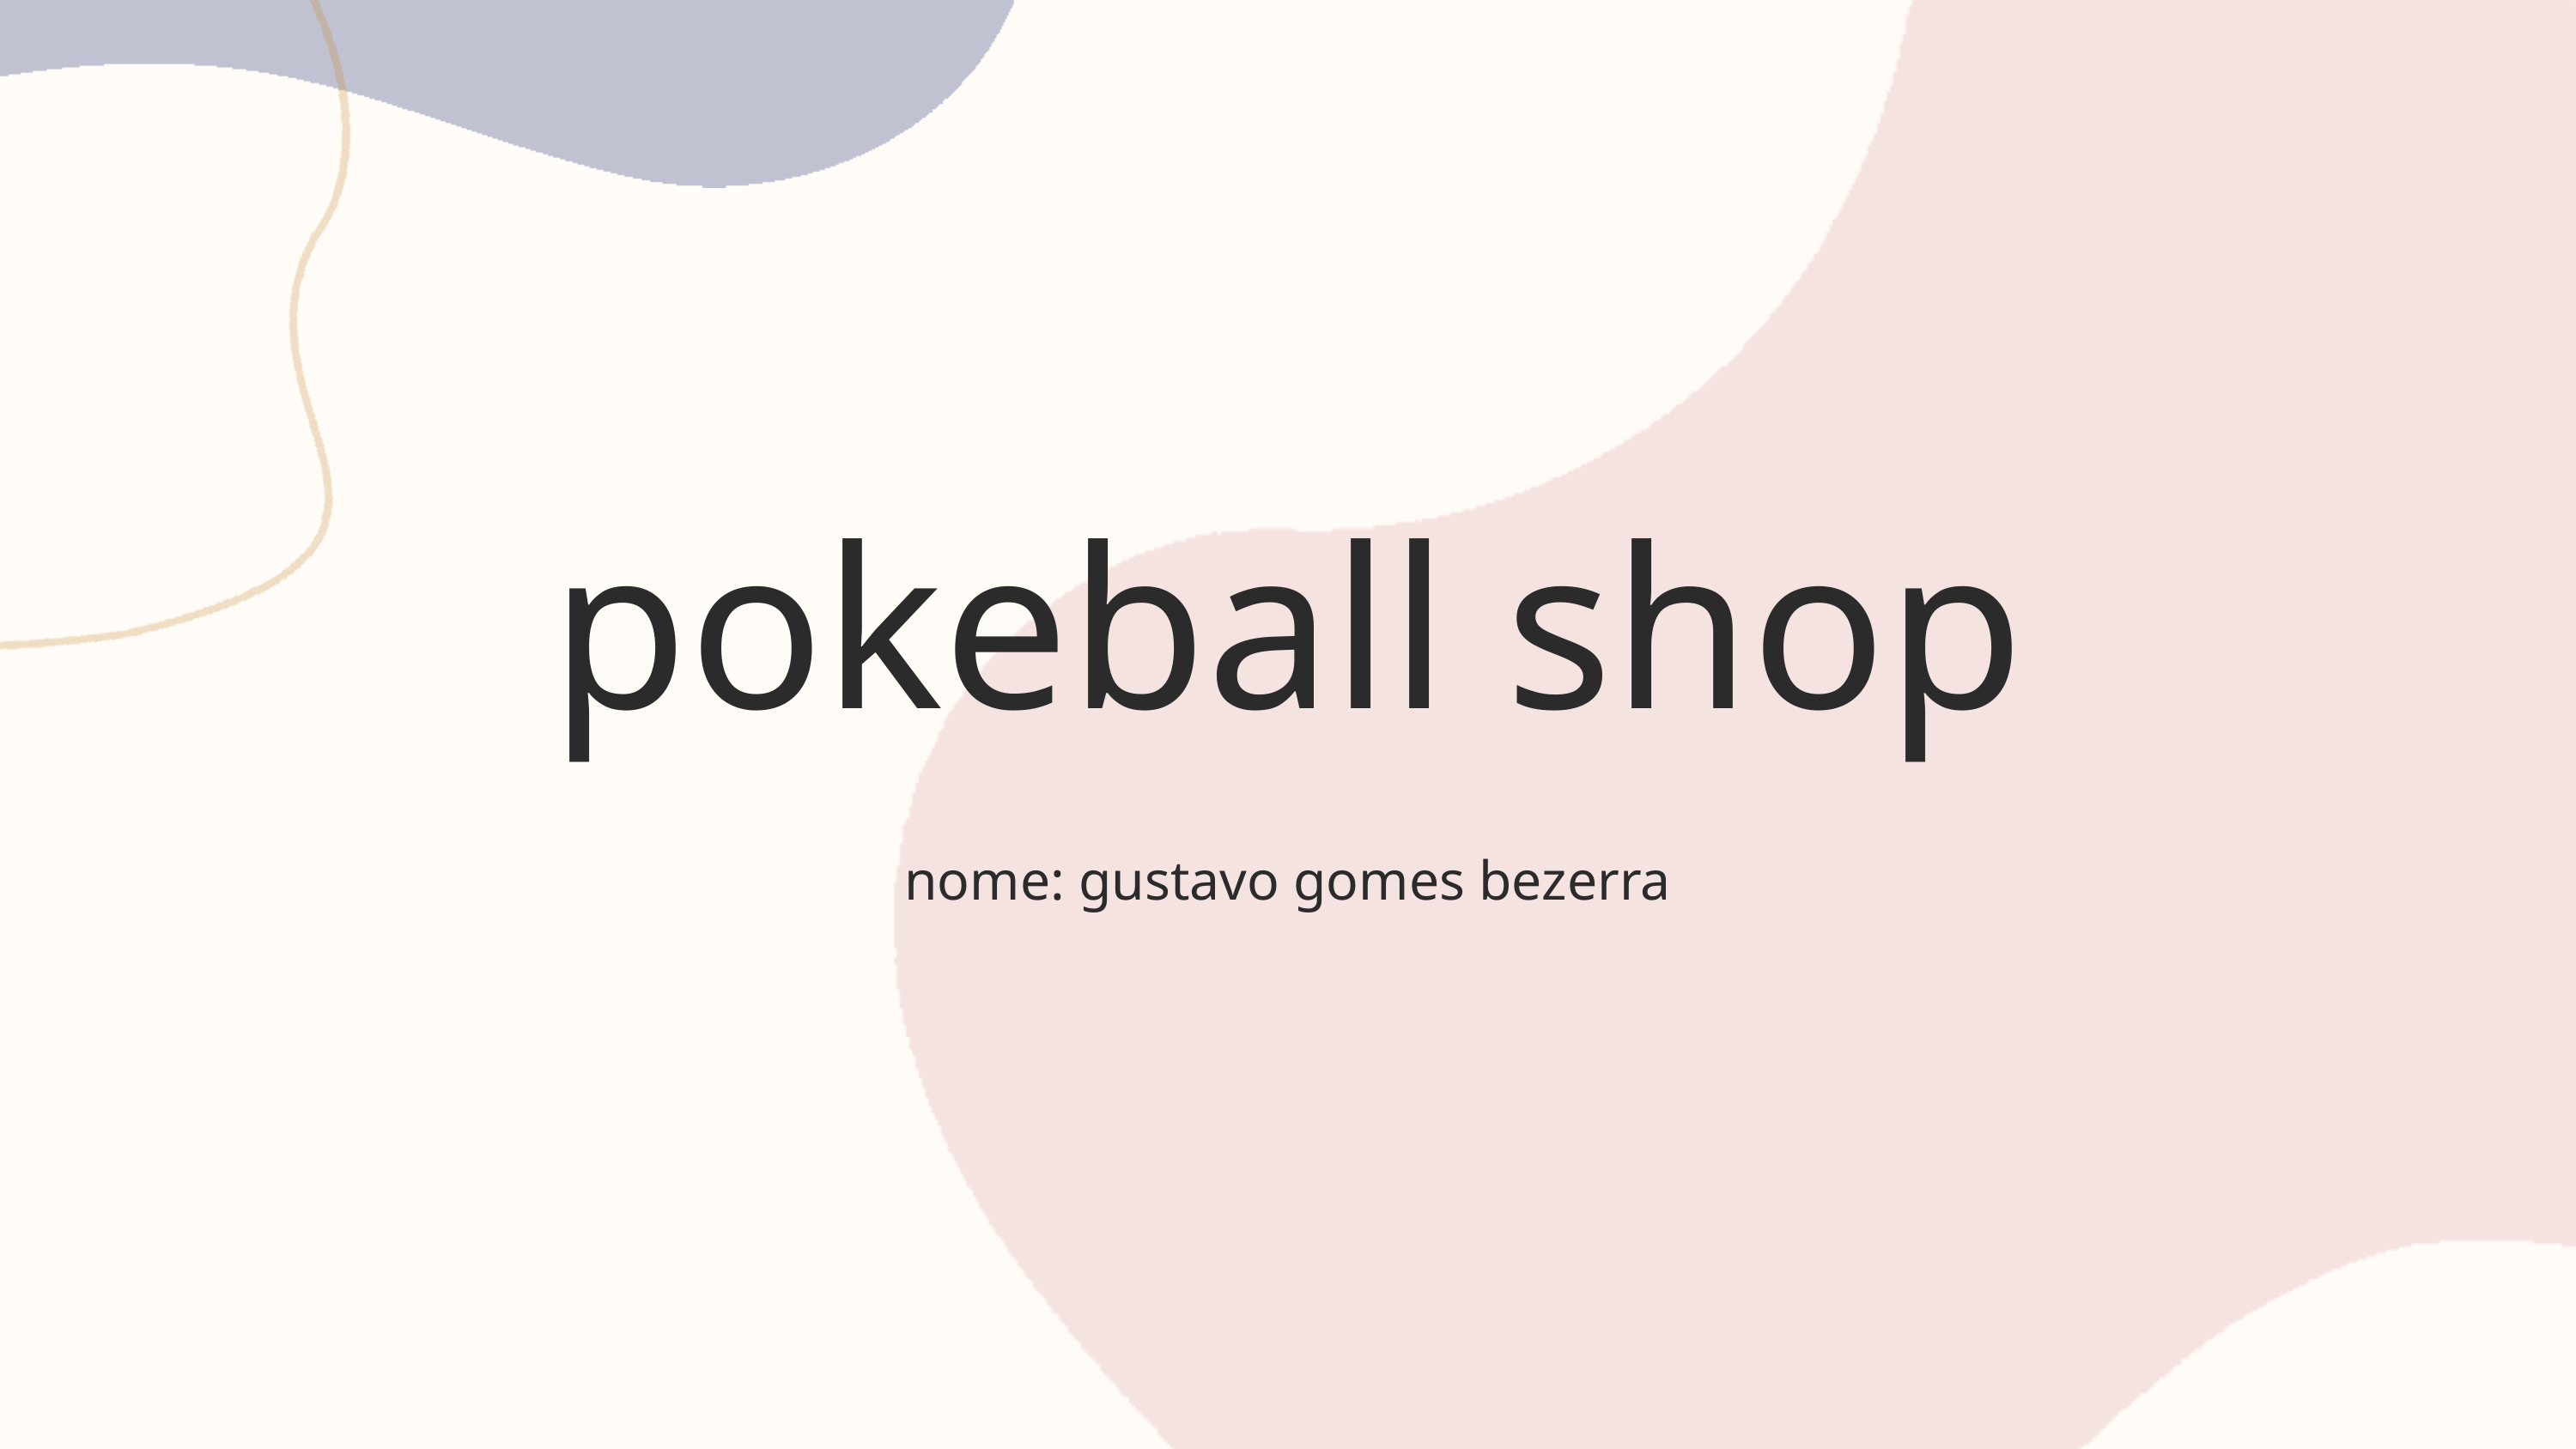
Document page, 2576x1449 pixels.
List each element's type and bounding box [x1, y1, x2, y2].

picture [0, 0, 2576, 1449]
text_box [422, 532, 2154, 917]
